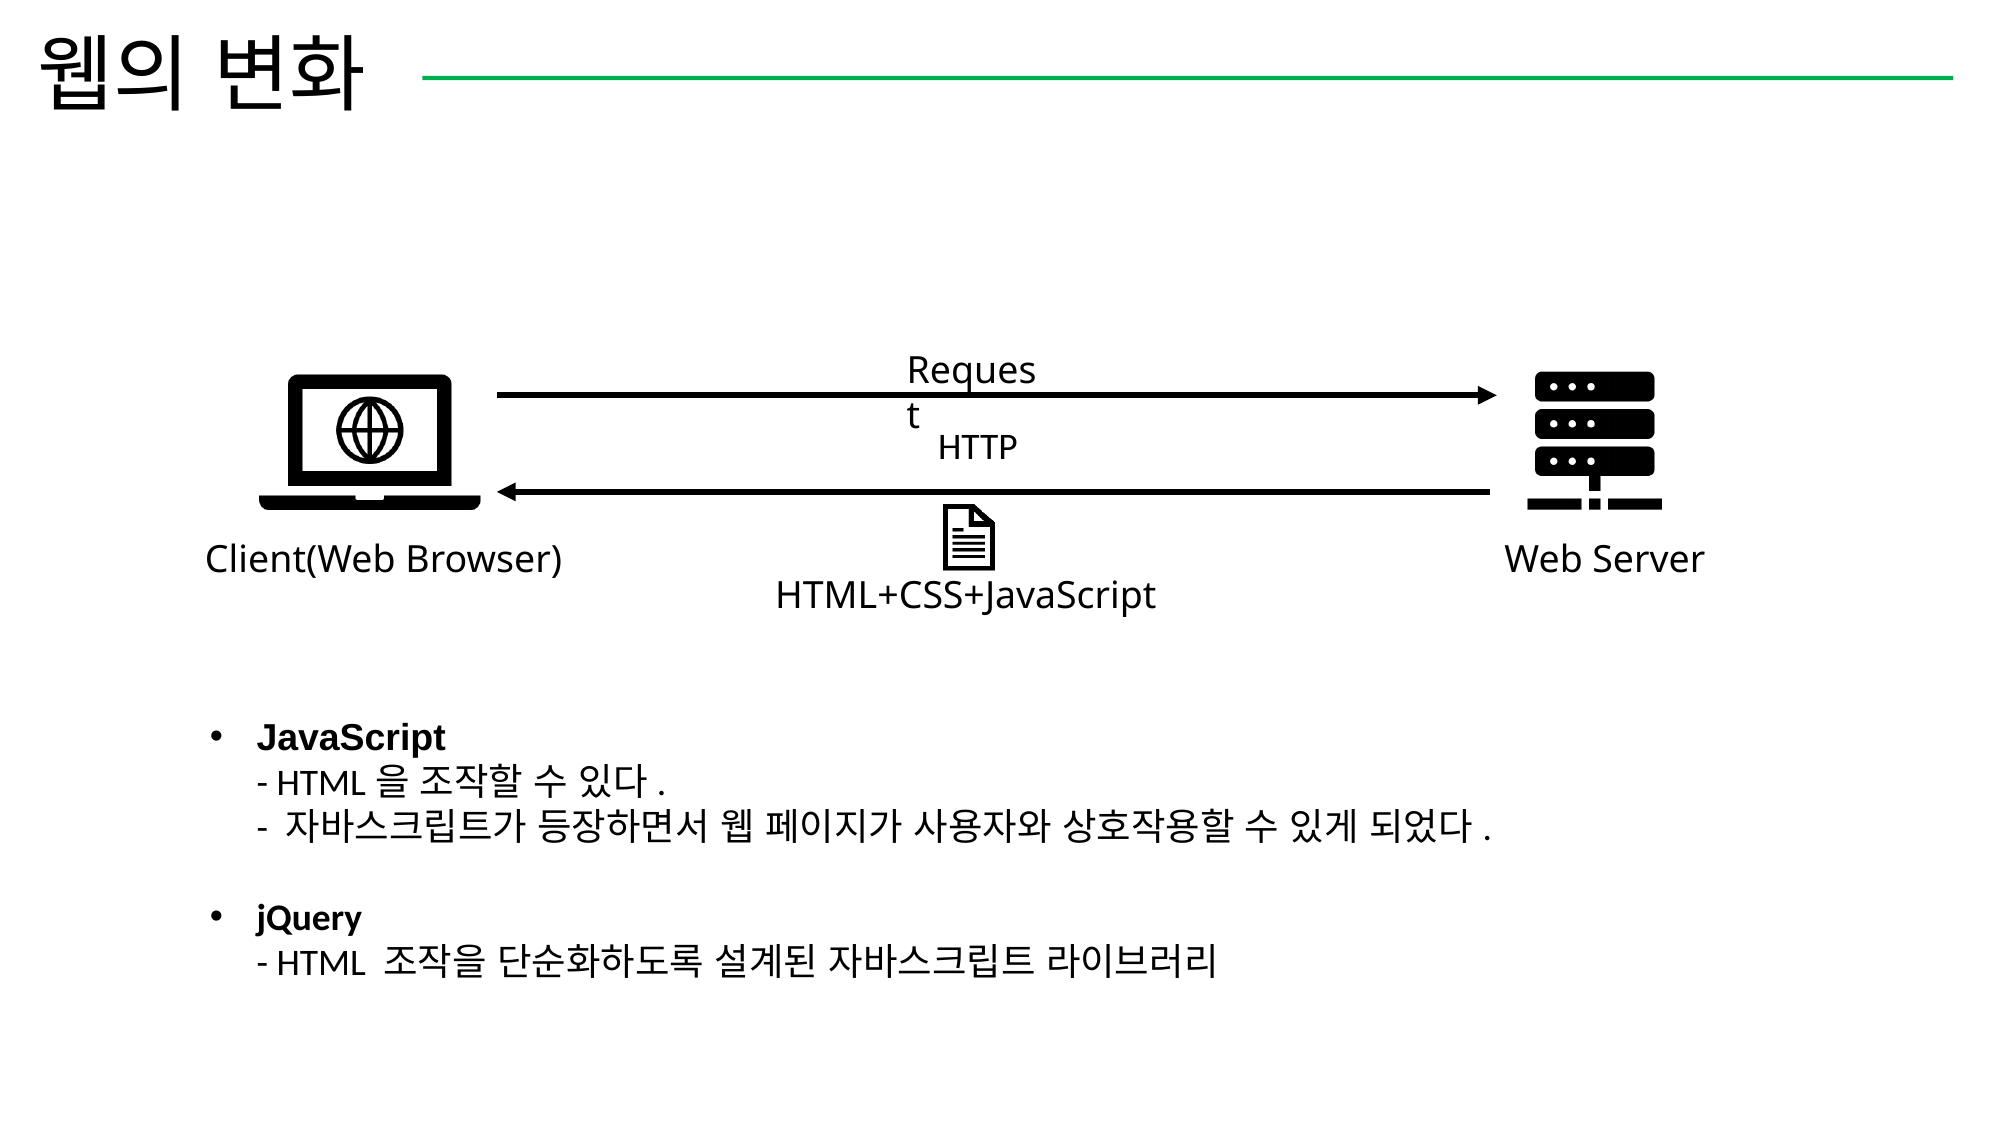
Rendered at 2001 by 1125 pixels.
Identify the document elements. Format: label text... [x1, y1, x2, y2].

text_box HTTP [923, 415, 1033, 475]
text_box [496, 491, 1491, 625]
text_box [22, 21, 1954, 135]
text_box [573, 338, 1497, 399]
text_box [194, 326, 573, 589]
text_box JavaScript - HTML을 조작할 수 있다. - 자바스크립트가 등장하면서 웹 페이지가 사용자와 상호작용할 수 있게 되었다. jQuery - HTML 조작을 단순화하도록 설계된 자바스크립트 라이브러리 [195, 706, 1765, 991]
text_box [1490, 351, 1720, 589]
